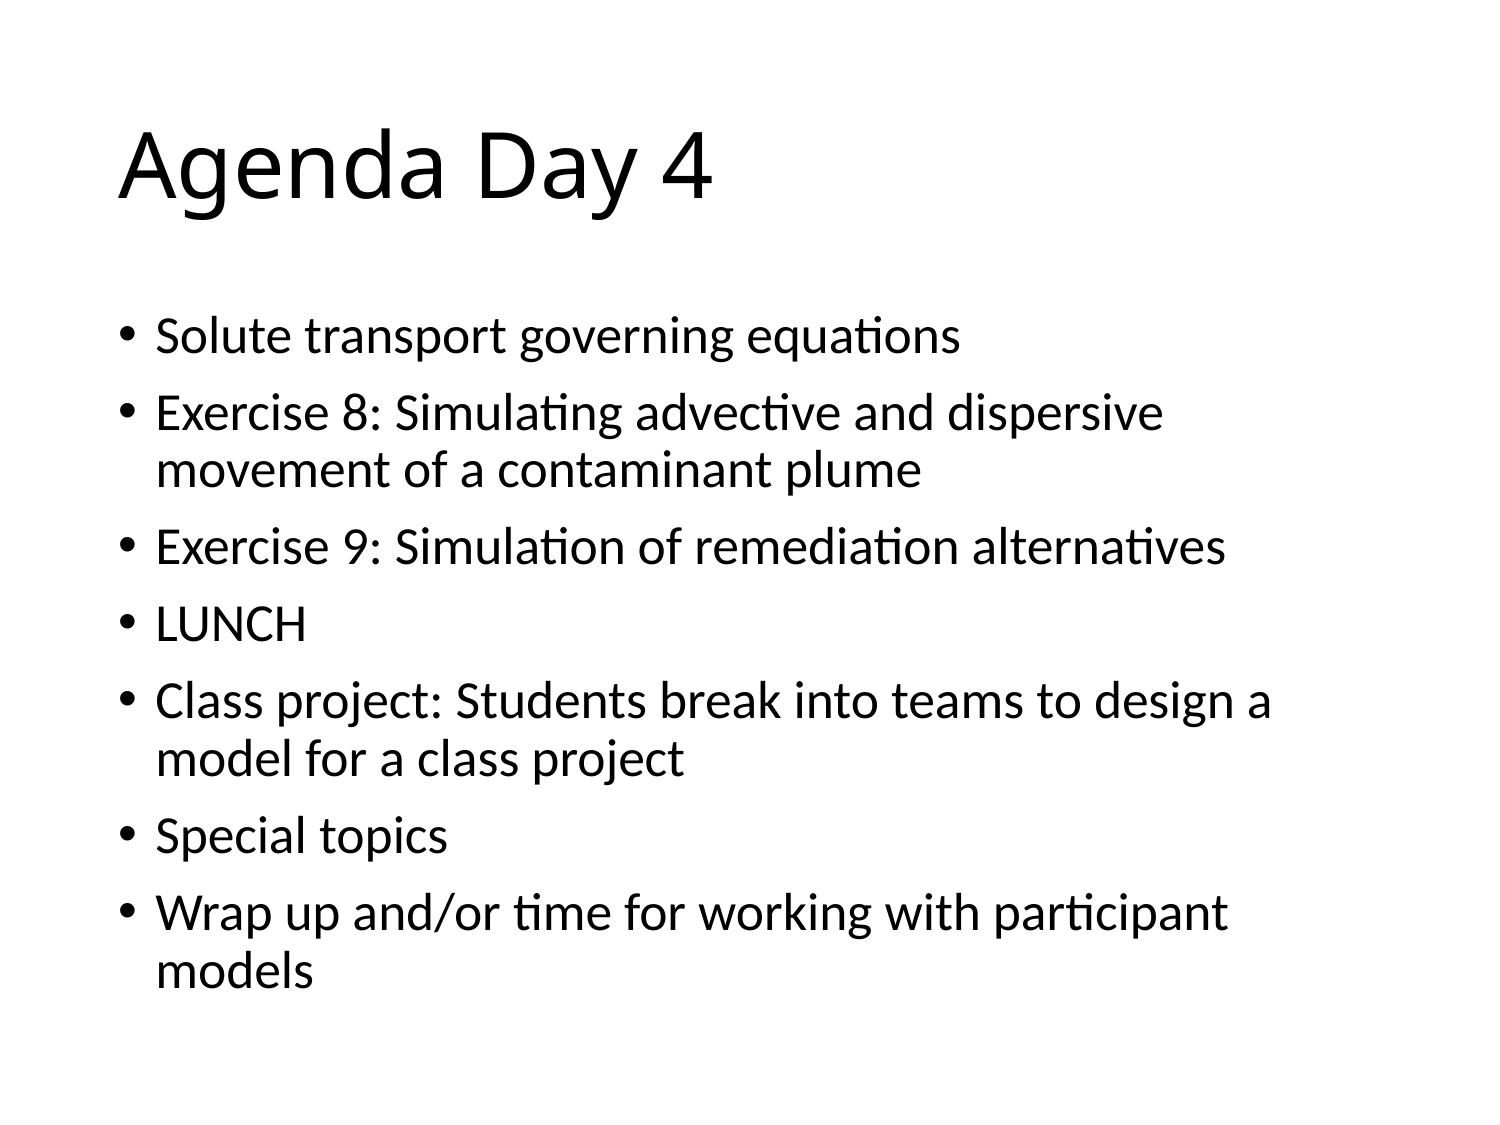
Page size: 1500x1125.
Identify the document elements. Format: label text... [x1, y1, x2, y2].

list Solute transport governing equations Exercise 8: Simulating advective and dispersive movement of a contaminant plume Exercise 9: Simulation of remediation alternatives LUNCH Class project: Students break into teams to design a model for a class project Special topics Wrap up and/or time for working with participant models [103, 299, 1397, 1014]
title Agenda Day 4 [103, 59, 1397, 278]
